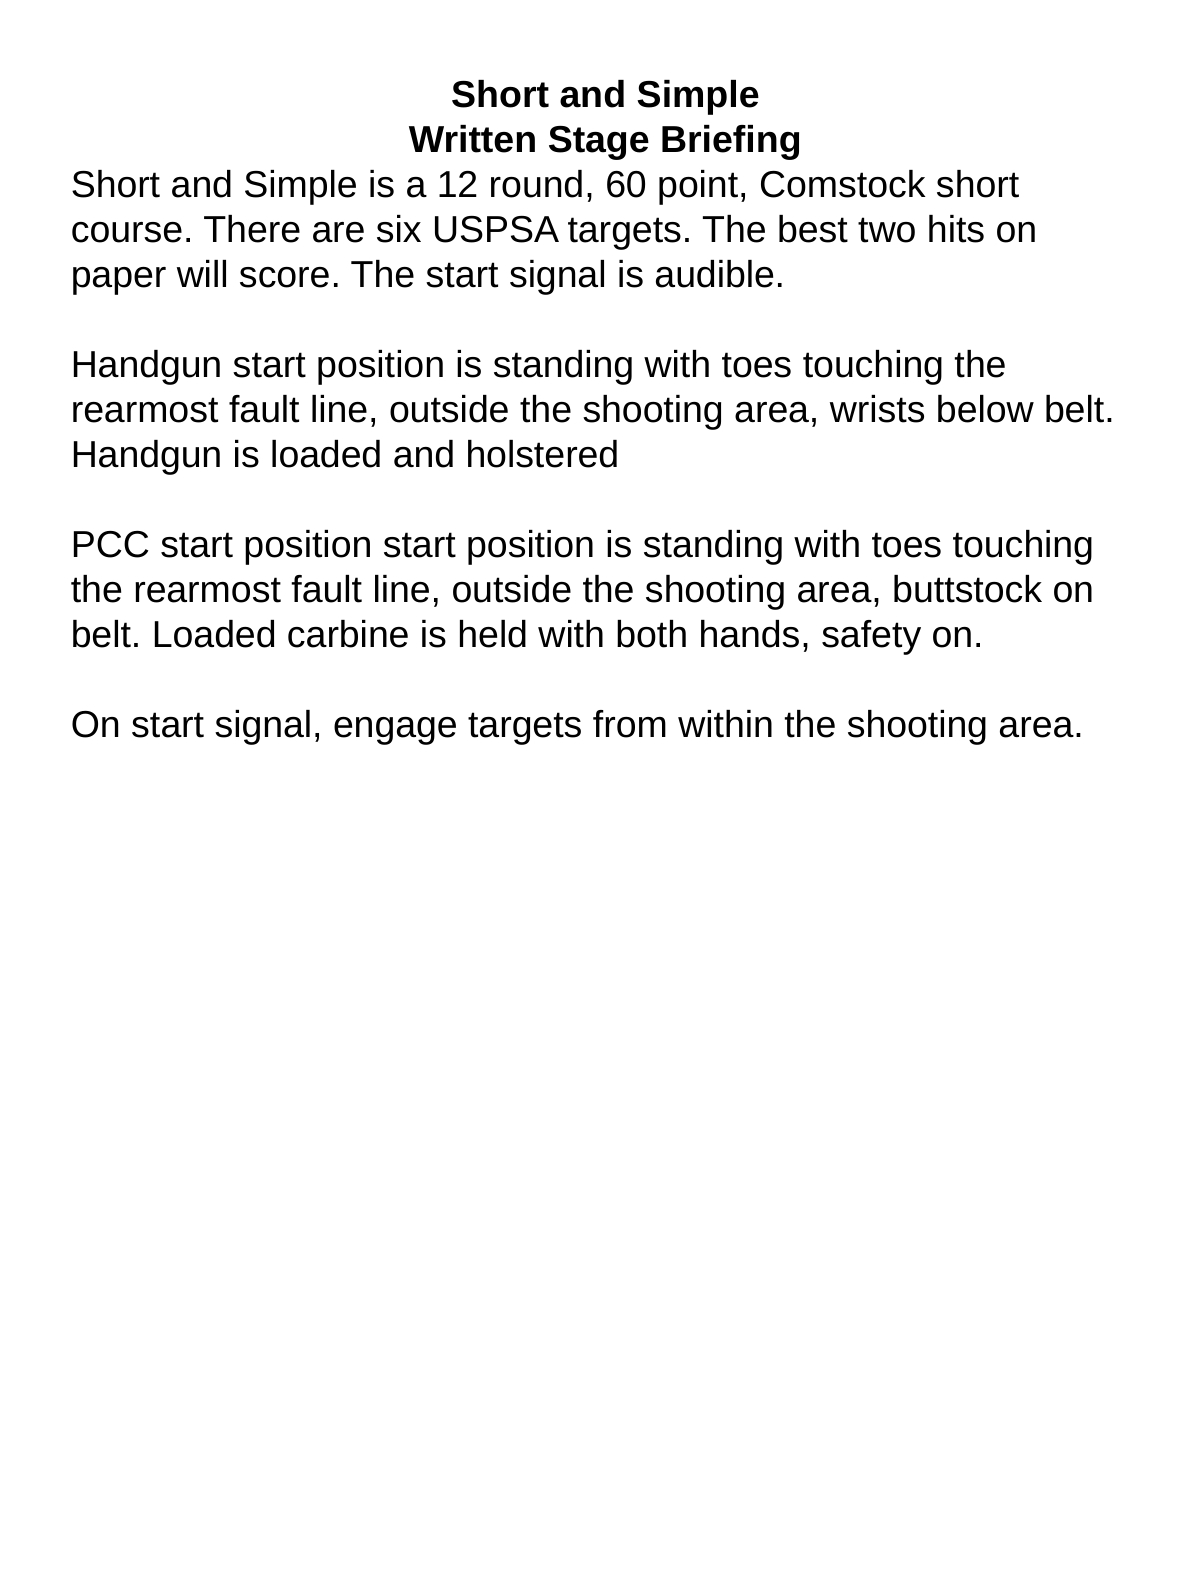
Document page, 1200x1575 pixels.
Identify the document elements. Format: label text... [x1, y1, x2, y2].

text_box Short and Simple Written Stage Briefing Short and Simple is a 12 round, 60 point, Comstock short course. There are six USPSA targets. The best two hits on paper will score. The start signal is audible. Handgun start position is standing with toes touching the rearmost fault line, outside the shooting area, wrists below belt. Handgun is loaded and holstered PCC start position start position is standing with toes touching the rearmost fault line, outside the shooting area, buttstock on belt. Loaded carbine is held with both hands, safety on. On start signal, engage targets from within the shooting area. [56, 63, 1156, 753]
